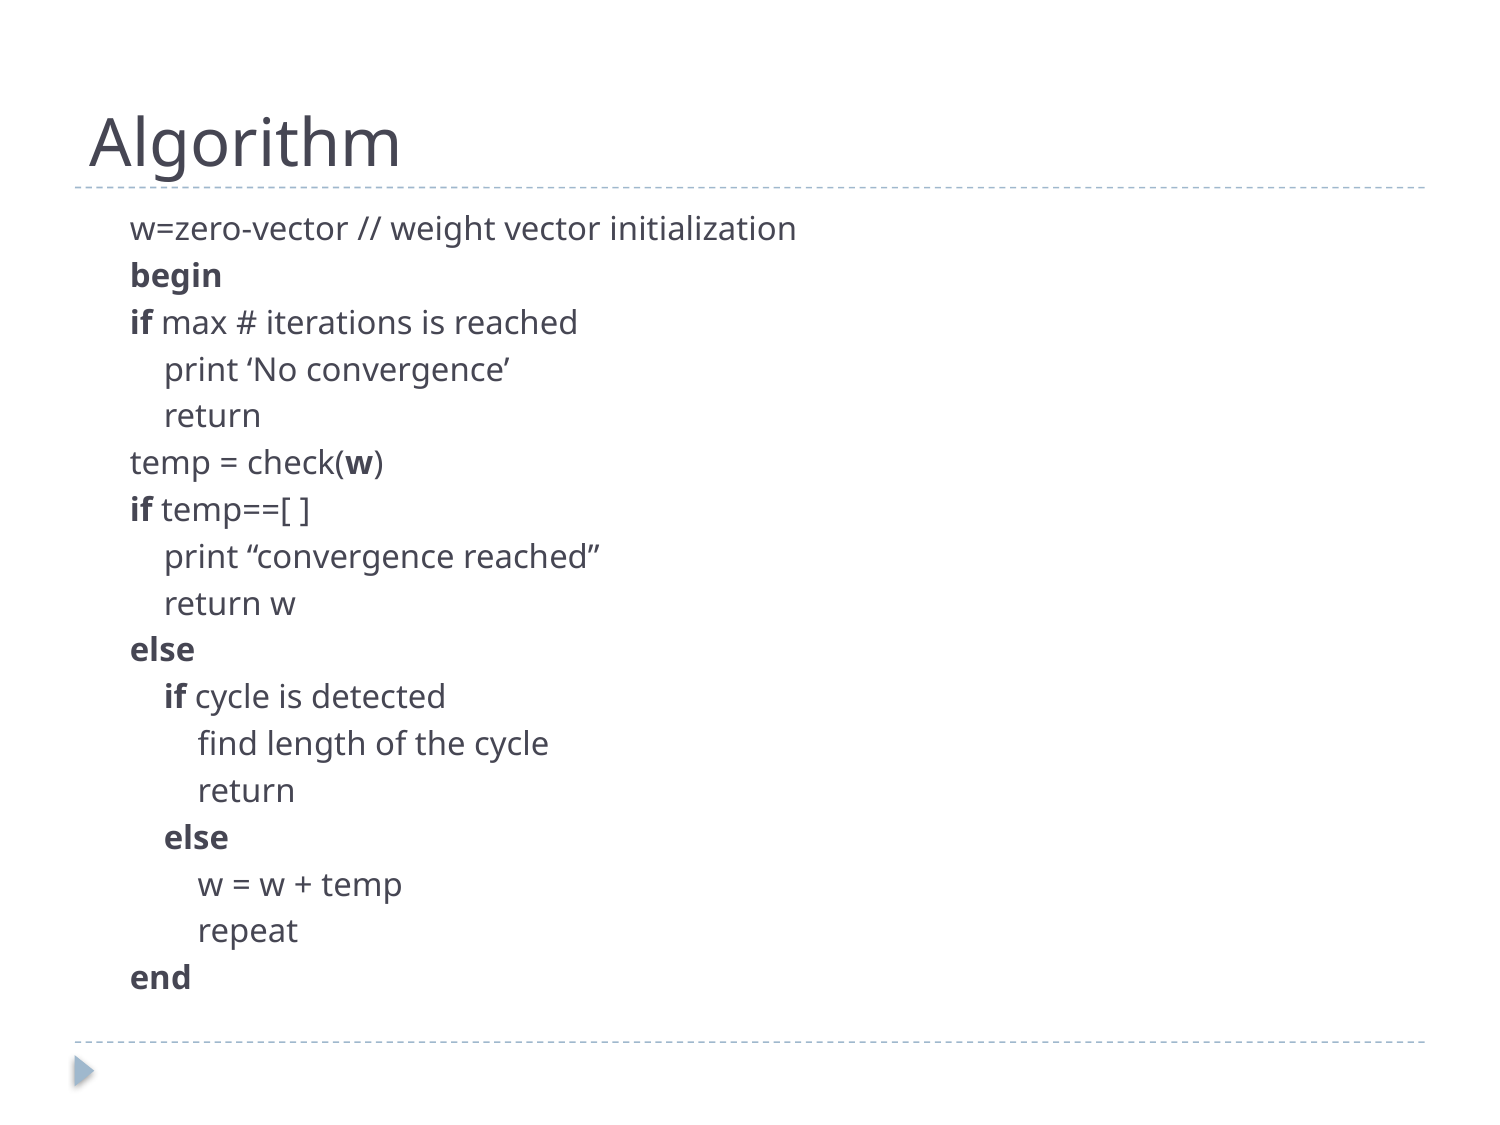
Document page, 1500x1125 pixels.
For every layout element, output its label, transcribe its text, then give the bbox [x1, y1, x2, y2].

list w=zero-vector // weight vector initialization begin if max # iterations is reached print ‘No convergence’ return temp = check(w) if temp==[ ] print “convergence reached” return w else if cycle is detected find length of the cycle return else w = w + temp repeat end [75, 200, 1425, 1010]
title Algorithm [75, 24, 1425, 188]
